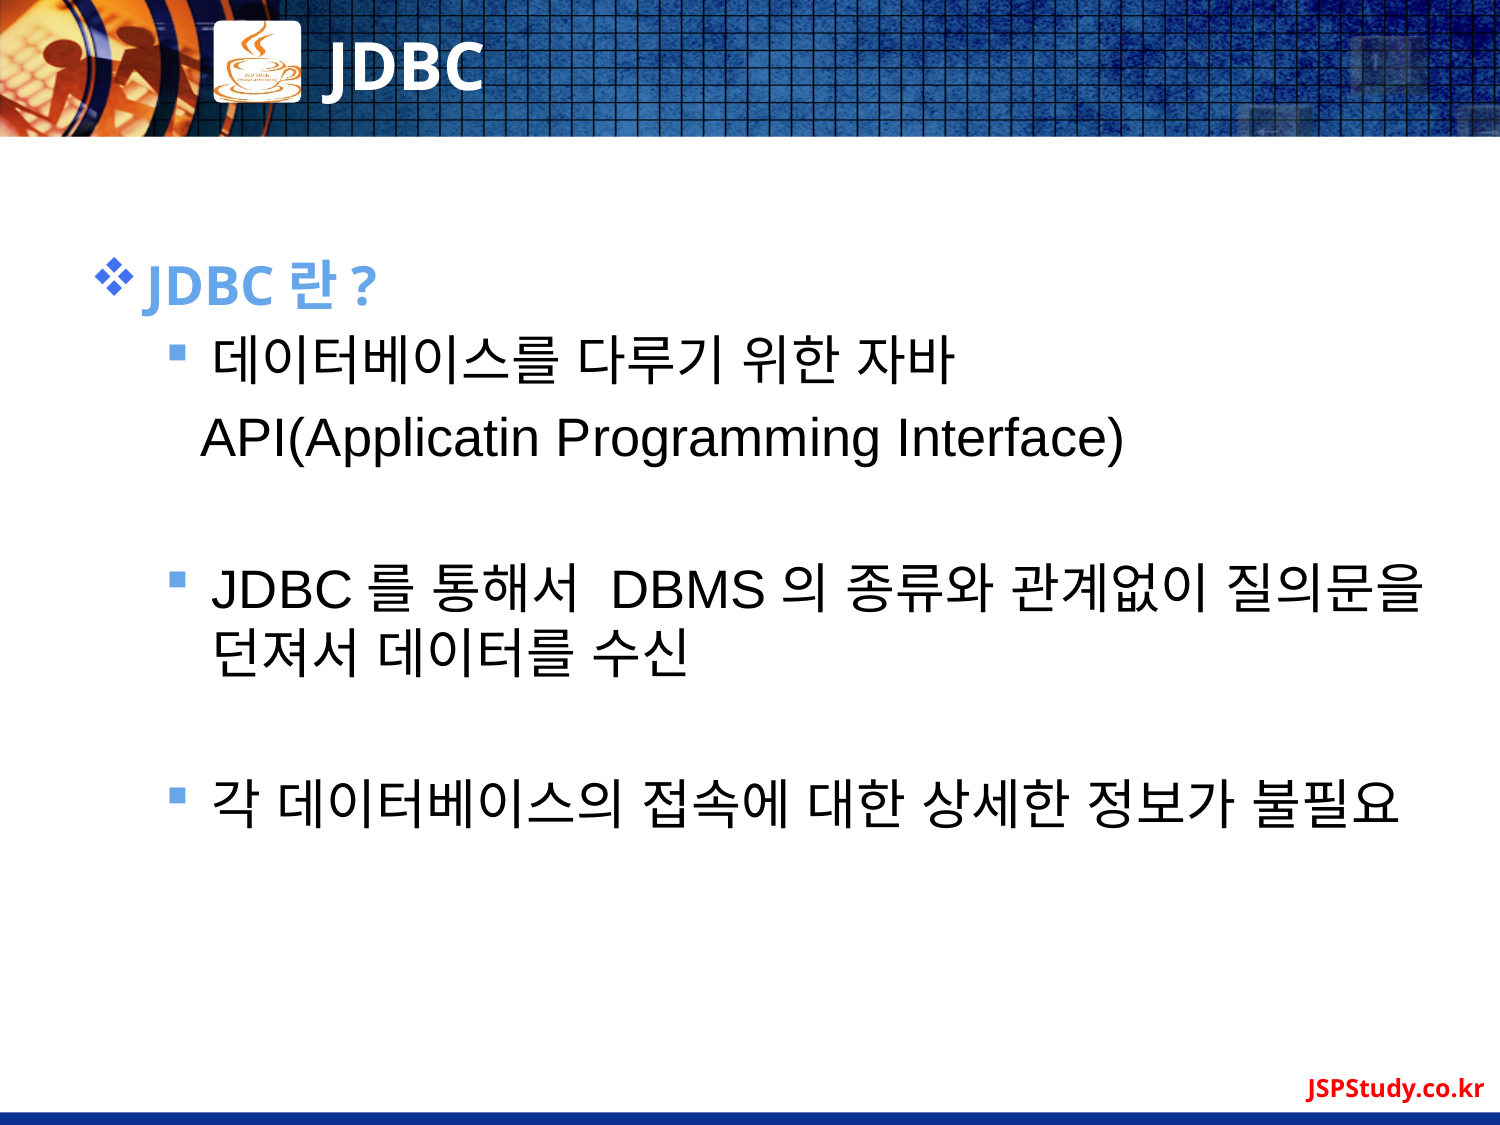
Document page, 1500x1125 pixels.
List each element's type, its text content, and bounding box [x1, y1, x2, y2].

footer JSPStudy.co.kr [1024, 1064, 1500, 1118]
title JDBC [312, 17, 1388, 111]
picture [0, 0, 1500, 138]
text_box JDBC란? 데이터베이스를 다루기 위한 자바 API(Applicatin Programming Interface) JDBC를 통해서 DBMS의 종류와 관계없이 질의문을 던져서 데이터를 수신 각 데이터베이스의 접속에 대한 상세한 정보가 불필요 [75, 243, 1459, 1006]
